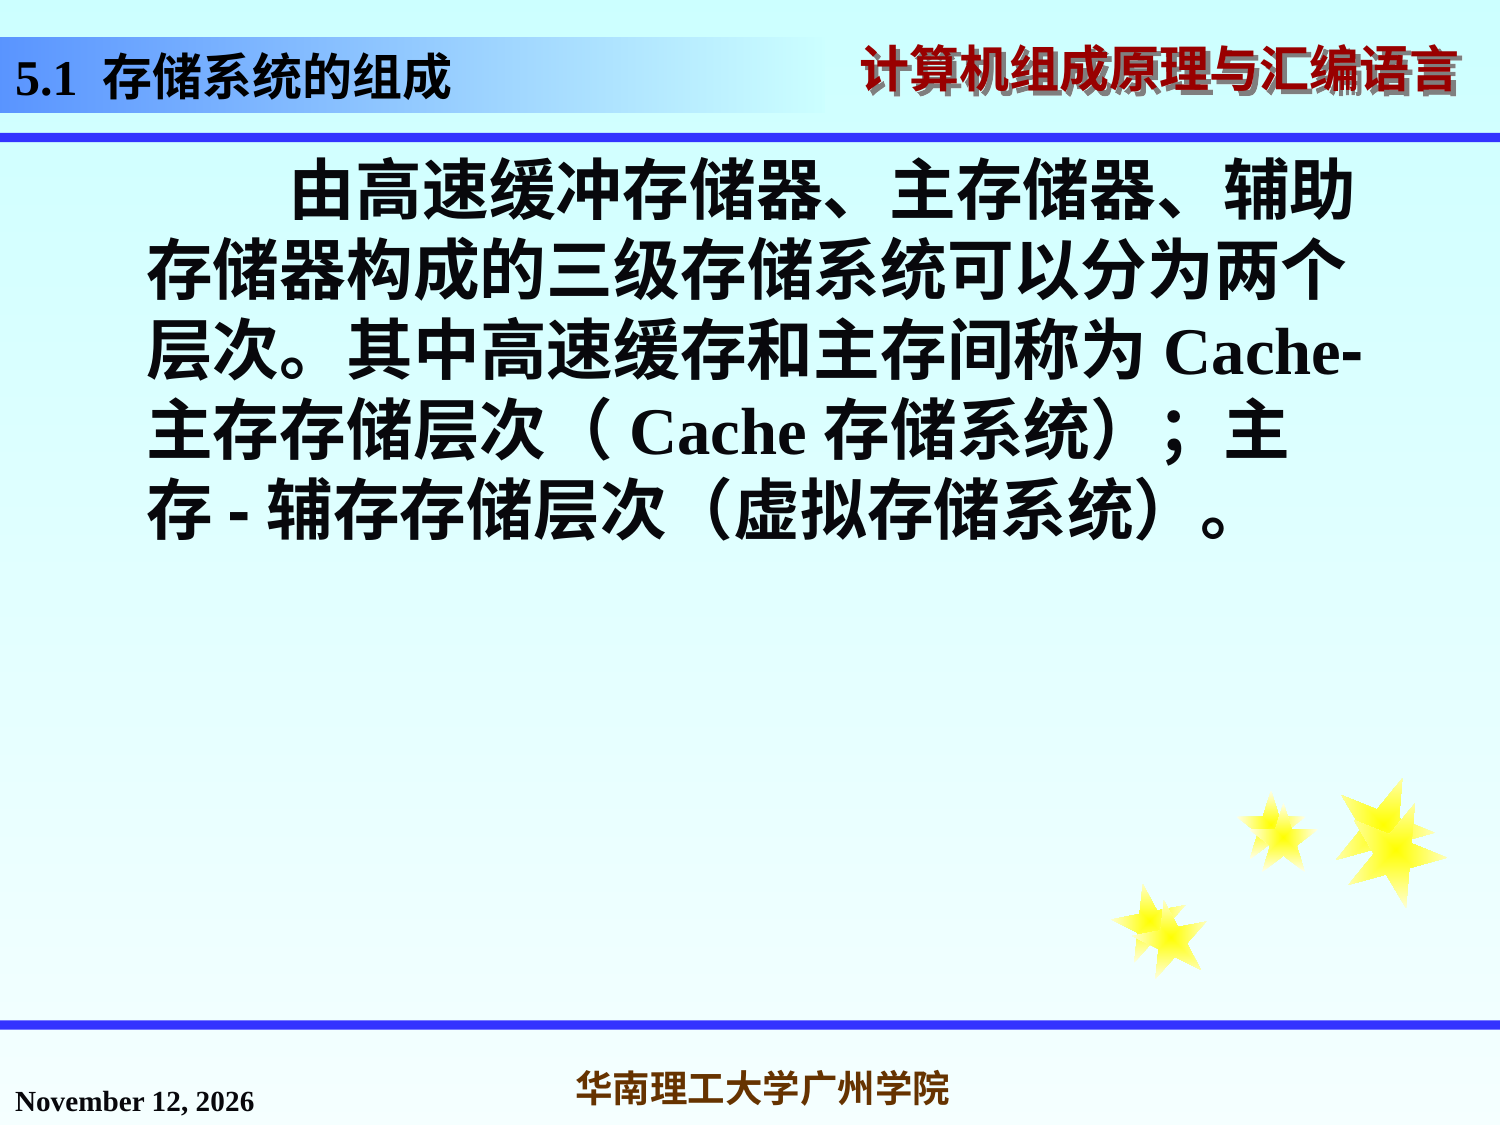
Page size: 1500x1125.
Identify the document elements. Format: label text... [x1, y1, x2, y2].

list 由高速缓冲存储器、主存储器、辅助存储器构成的三级存储系统可以分为两个层次。其中高速缓存和主存间称为Cache-主存存储层次（Cache存储系统）；主存-辅存存储层次（虚拟存储系统）。 [75, 140, 1400, 988]
footer 华南理工大学广州学院 [525, 1050, 1000, 1125]
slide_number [0, 1050, 337, 1125]
title 5.1 存储系统的组成 [0, 37, 825, 113]
